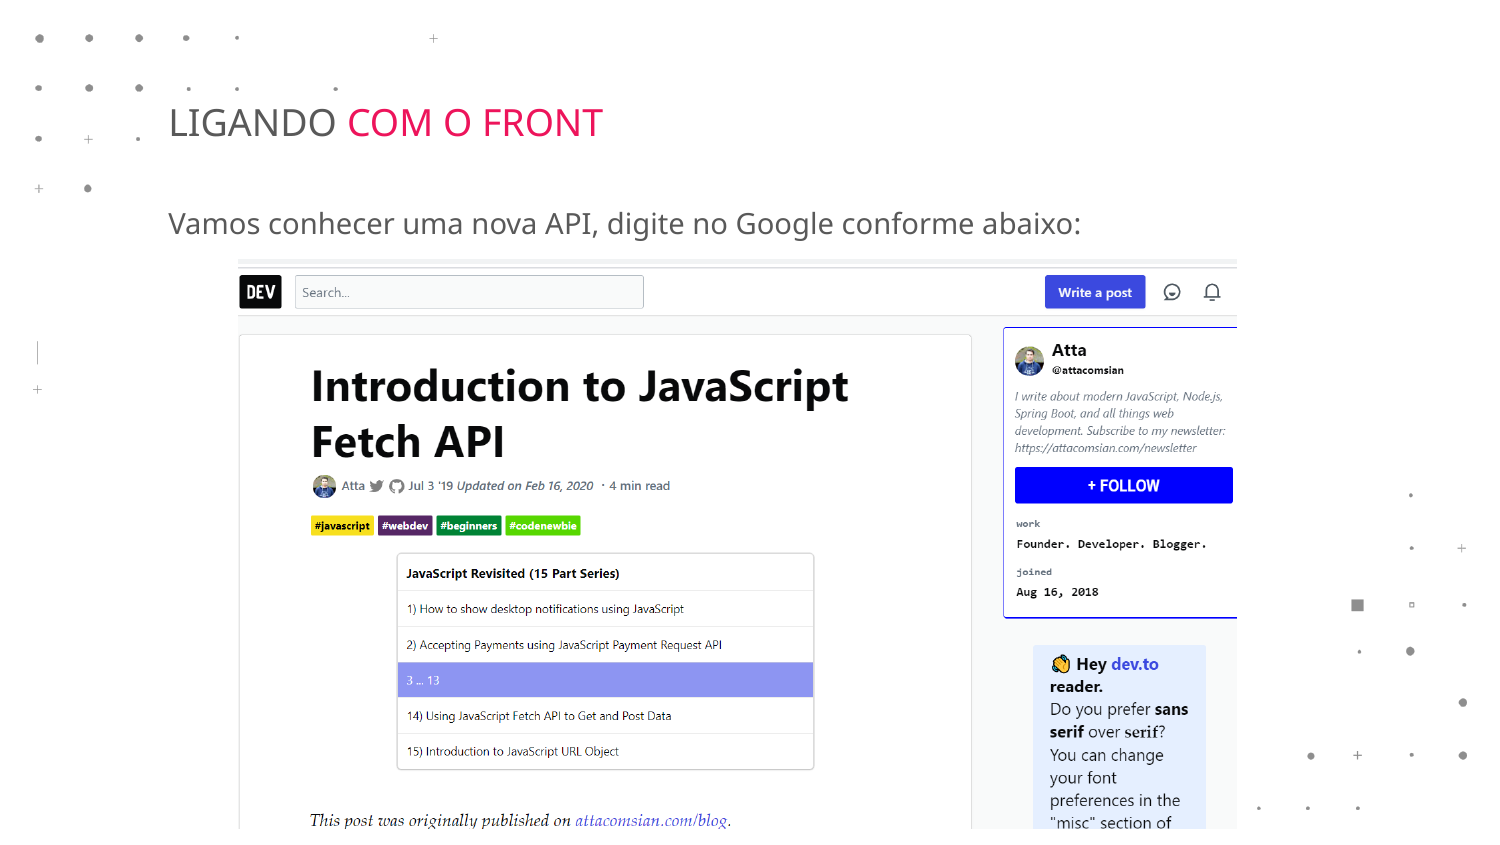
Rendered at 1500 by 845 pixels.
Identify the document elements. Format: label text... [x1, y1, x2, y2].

text_box Vamos conhecer uma nova API, digite no Google conforme abaixo: [153, 180, 1322, 717]
picture [33, 34, 1467, 829]
text_box LIGANDO COM O FRONT [153, 91, 1347, 151]
